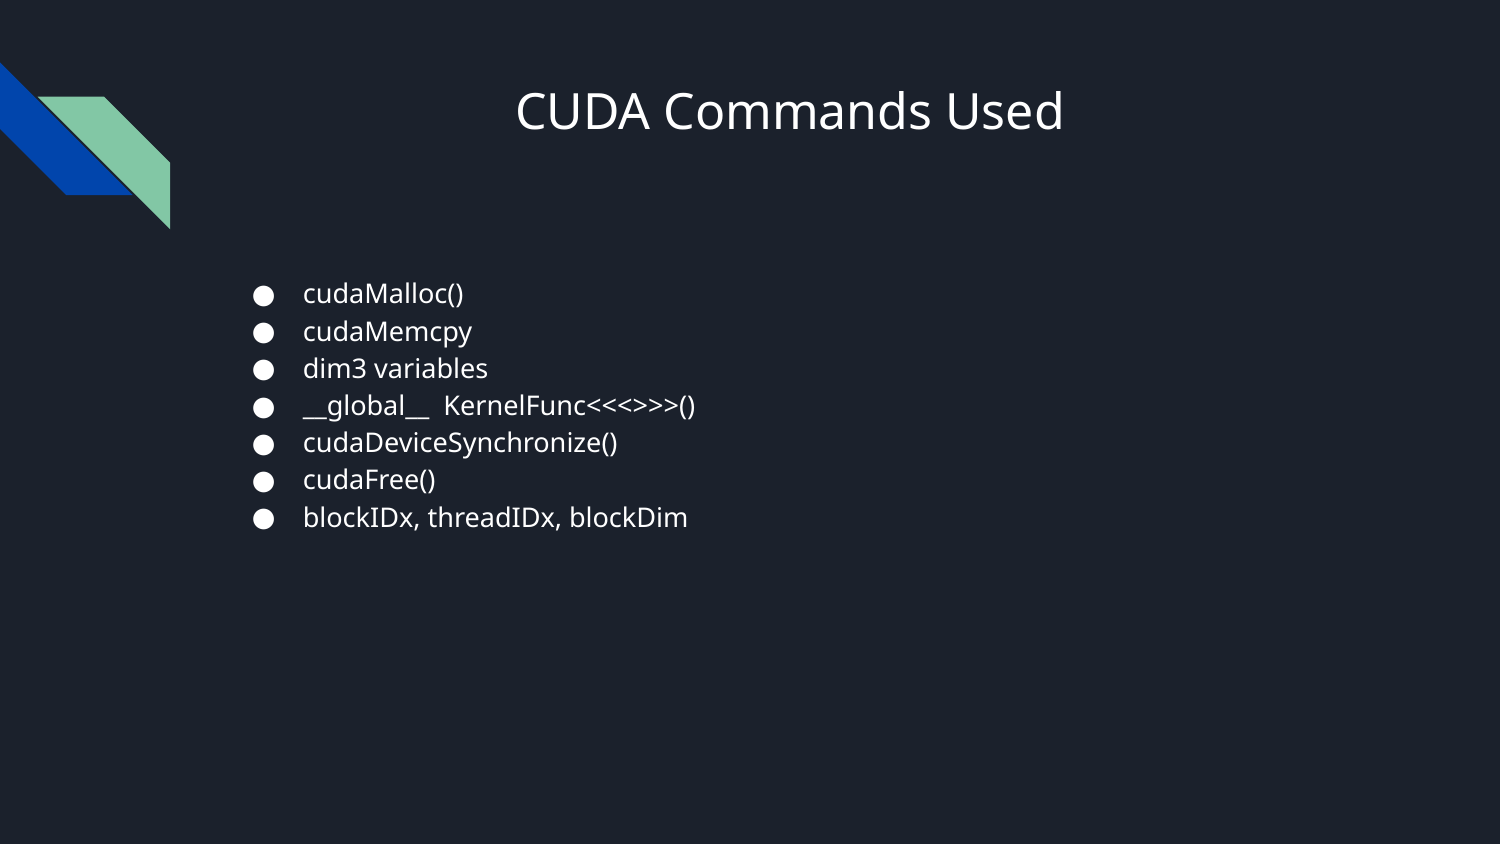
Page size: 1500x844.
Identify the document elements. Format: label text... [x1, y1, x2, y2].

title CUDA Commands Used [212, 64, 1368, 215]
list cudaMalloc() cudaMemcpy dim3 variables __global__ KernelFunc<<<>>>() cudaDeviceSynchronize() cudaFree() blockIDx, threadIDx, blockDim [212, 257, 1368, 735]
